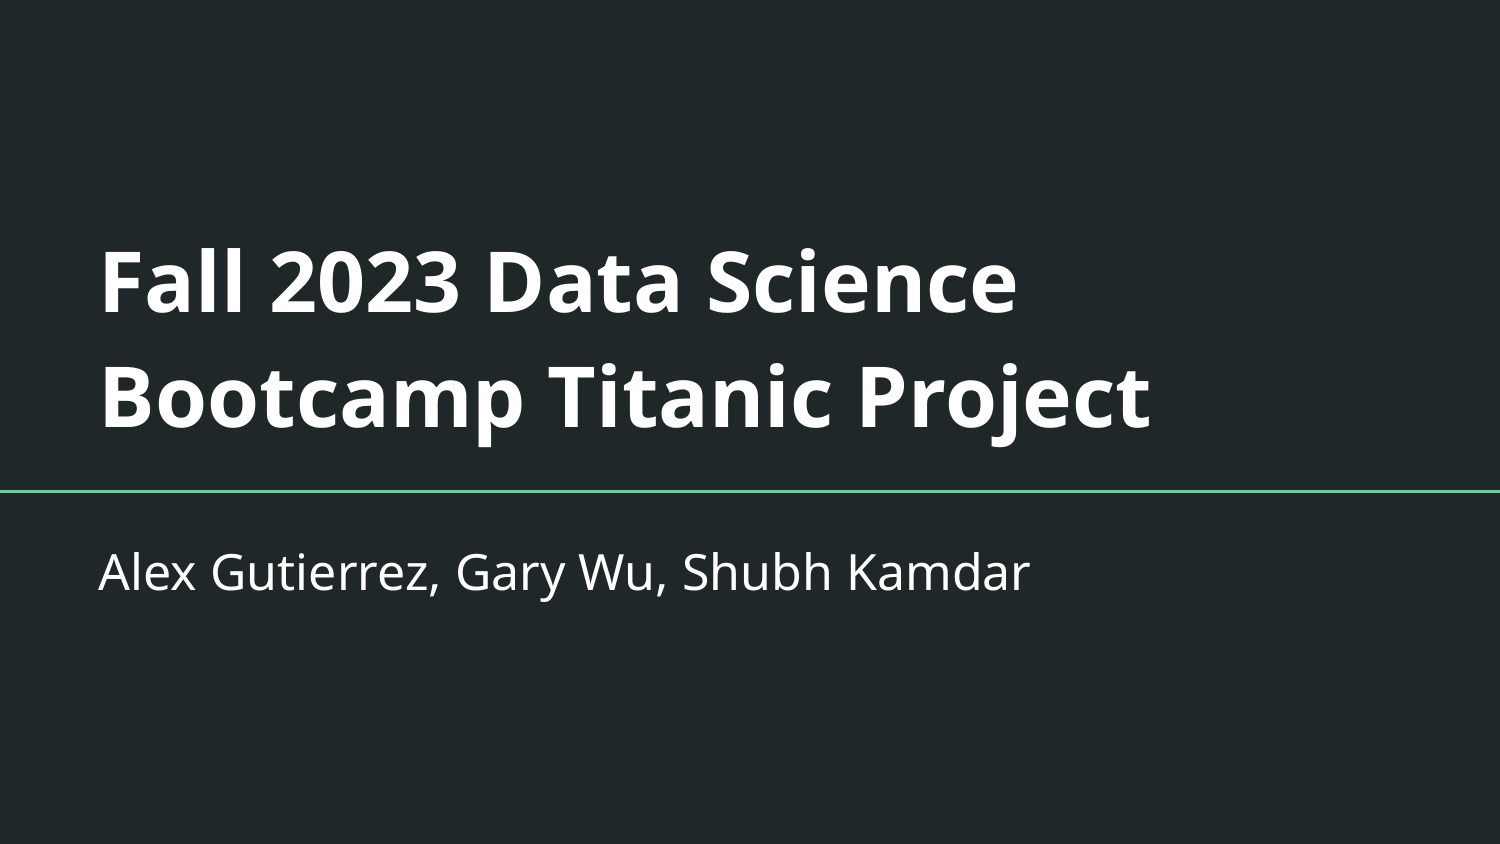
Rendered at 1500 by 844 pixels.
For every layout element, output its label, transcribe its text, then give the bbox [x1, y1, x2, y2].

subtitle Alex Gutierrez, Gary Wu, Shubh Kamdar [83, 522, 1417, 626]
title Fall 2023 Data Science Bootcamp Titanic Project [83, 206, 1417, 467]
